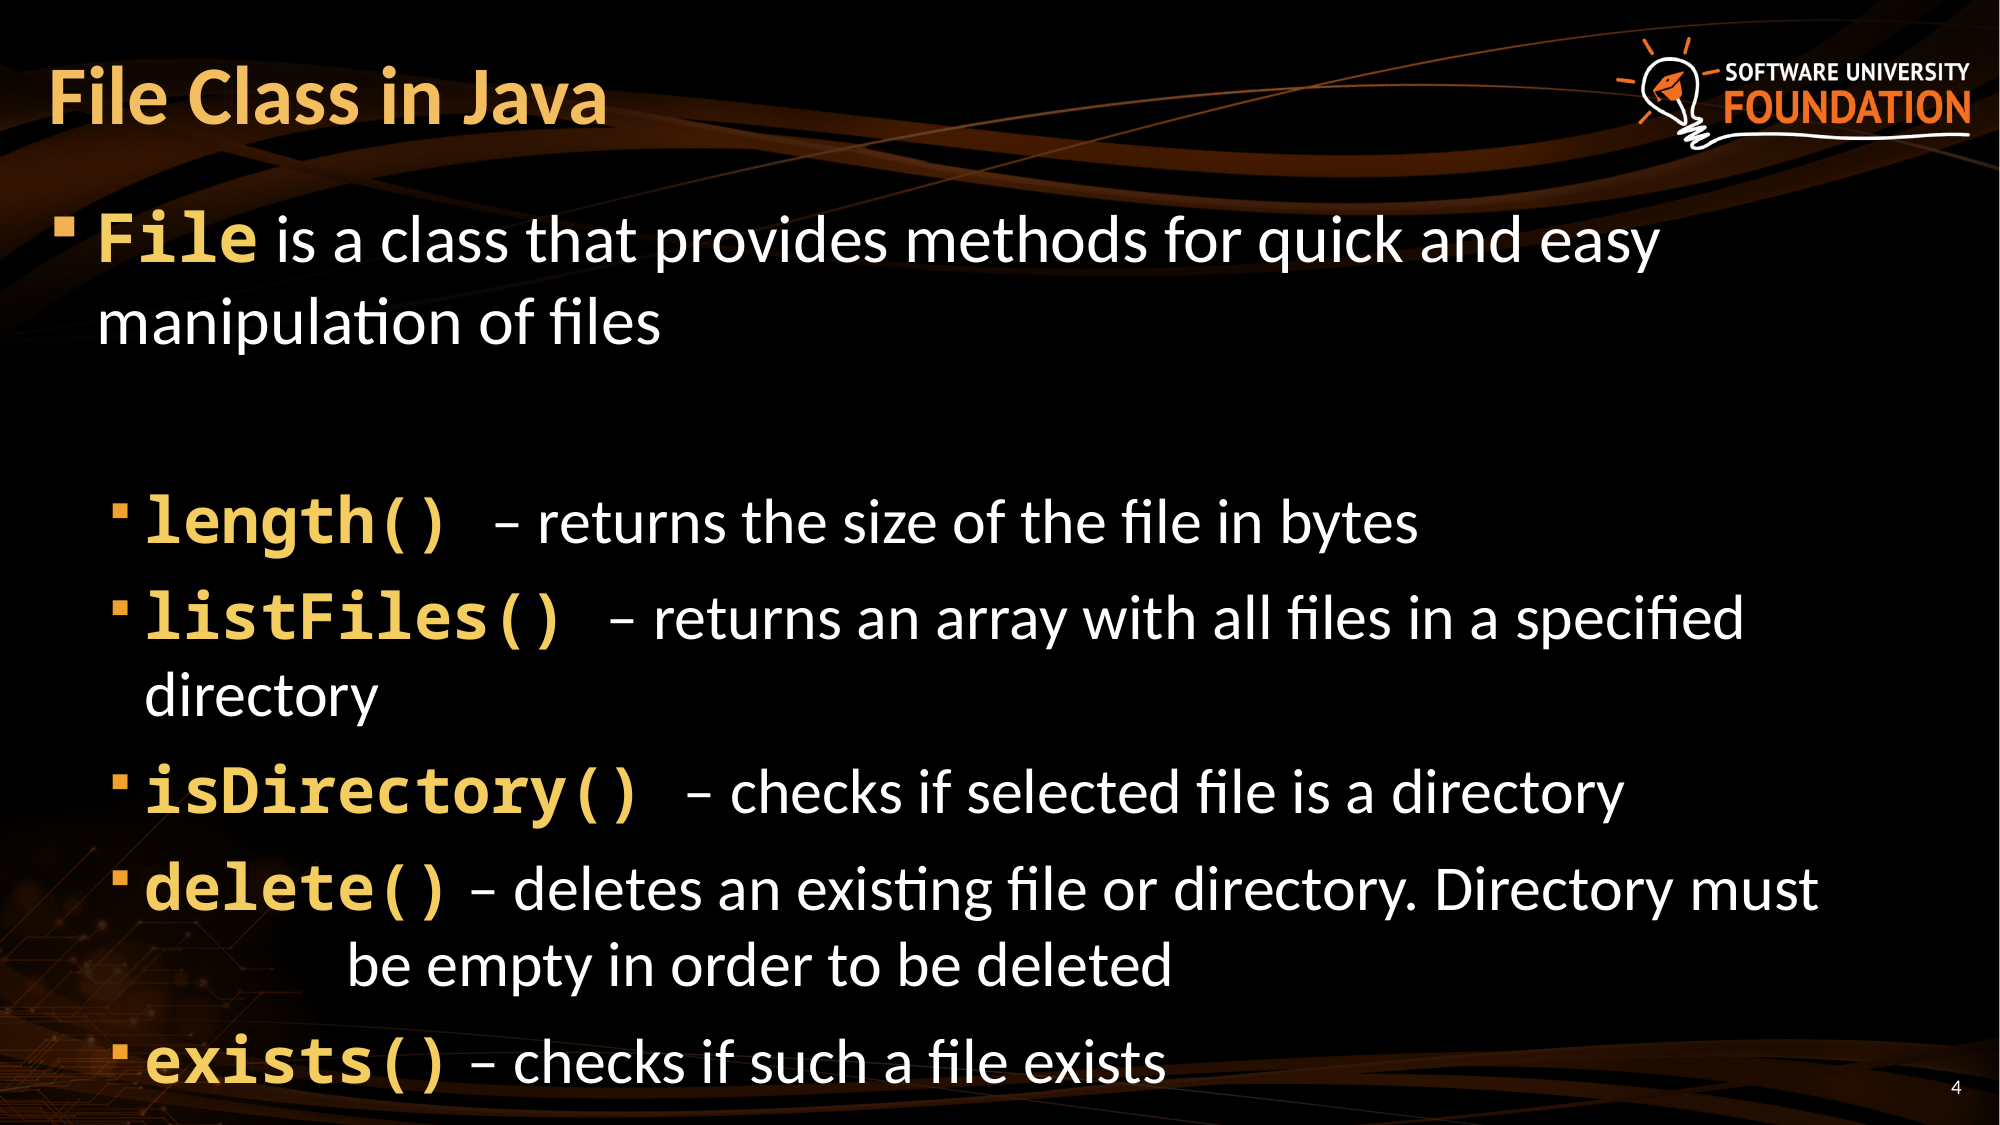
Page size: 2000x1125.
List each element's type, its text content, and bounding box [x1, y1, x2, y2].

picture [0, 0, 2000, 1125]
list File is a class that provides methods for quick and easy manipulation of files length() – returns the size of the file in bytes listFiles() – returns an array with all files in a specified directory isDirectory() – checks if selected file is a directory delete() – deletes an existing file or directory. Directory must be empty in order to be deleted exists() – checks if such a file exists [31, 188, 1968, 1103]
title File Class in Java [30, 6, 1602, 189]
